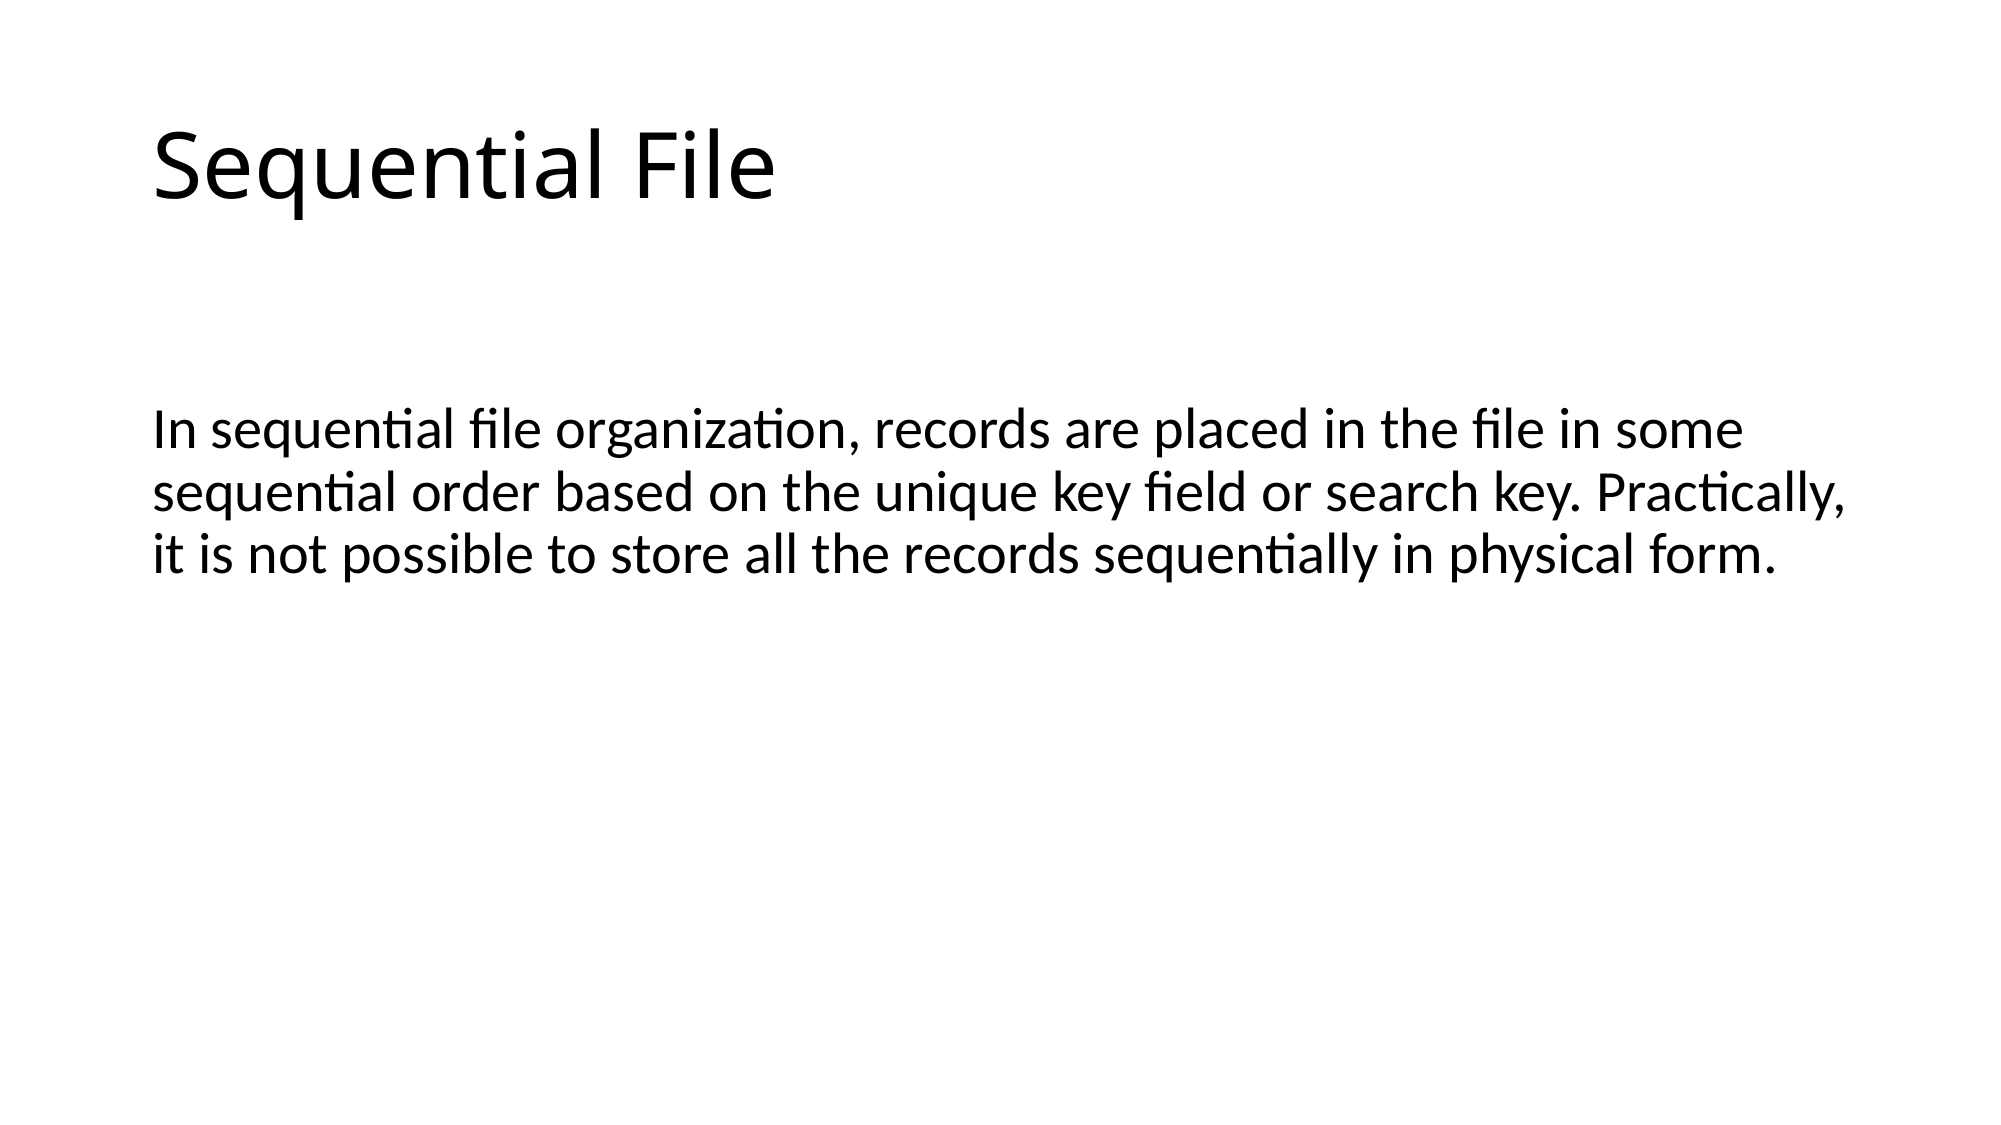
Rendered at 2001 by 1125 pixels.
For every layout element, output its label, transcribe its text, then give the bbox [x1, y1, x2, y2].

title Sequential File [137, 59, 1863, 278]
list In sequential file organization, records are placed in the file in some sequential order based on the unique key field or search key. Practically, it is not possible to store all the records sequentially in physical form. [137, 299, 1863, 1014]
